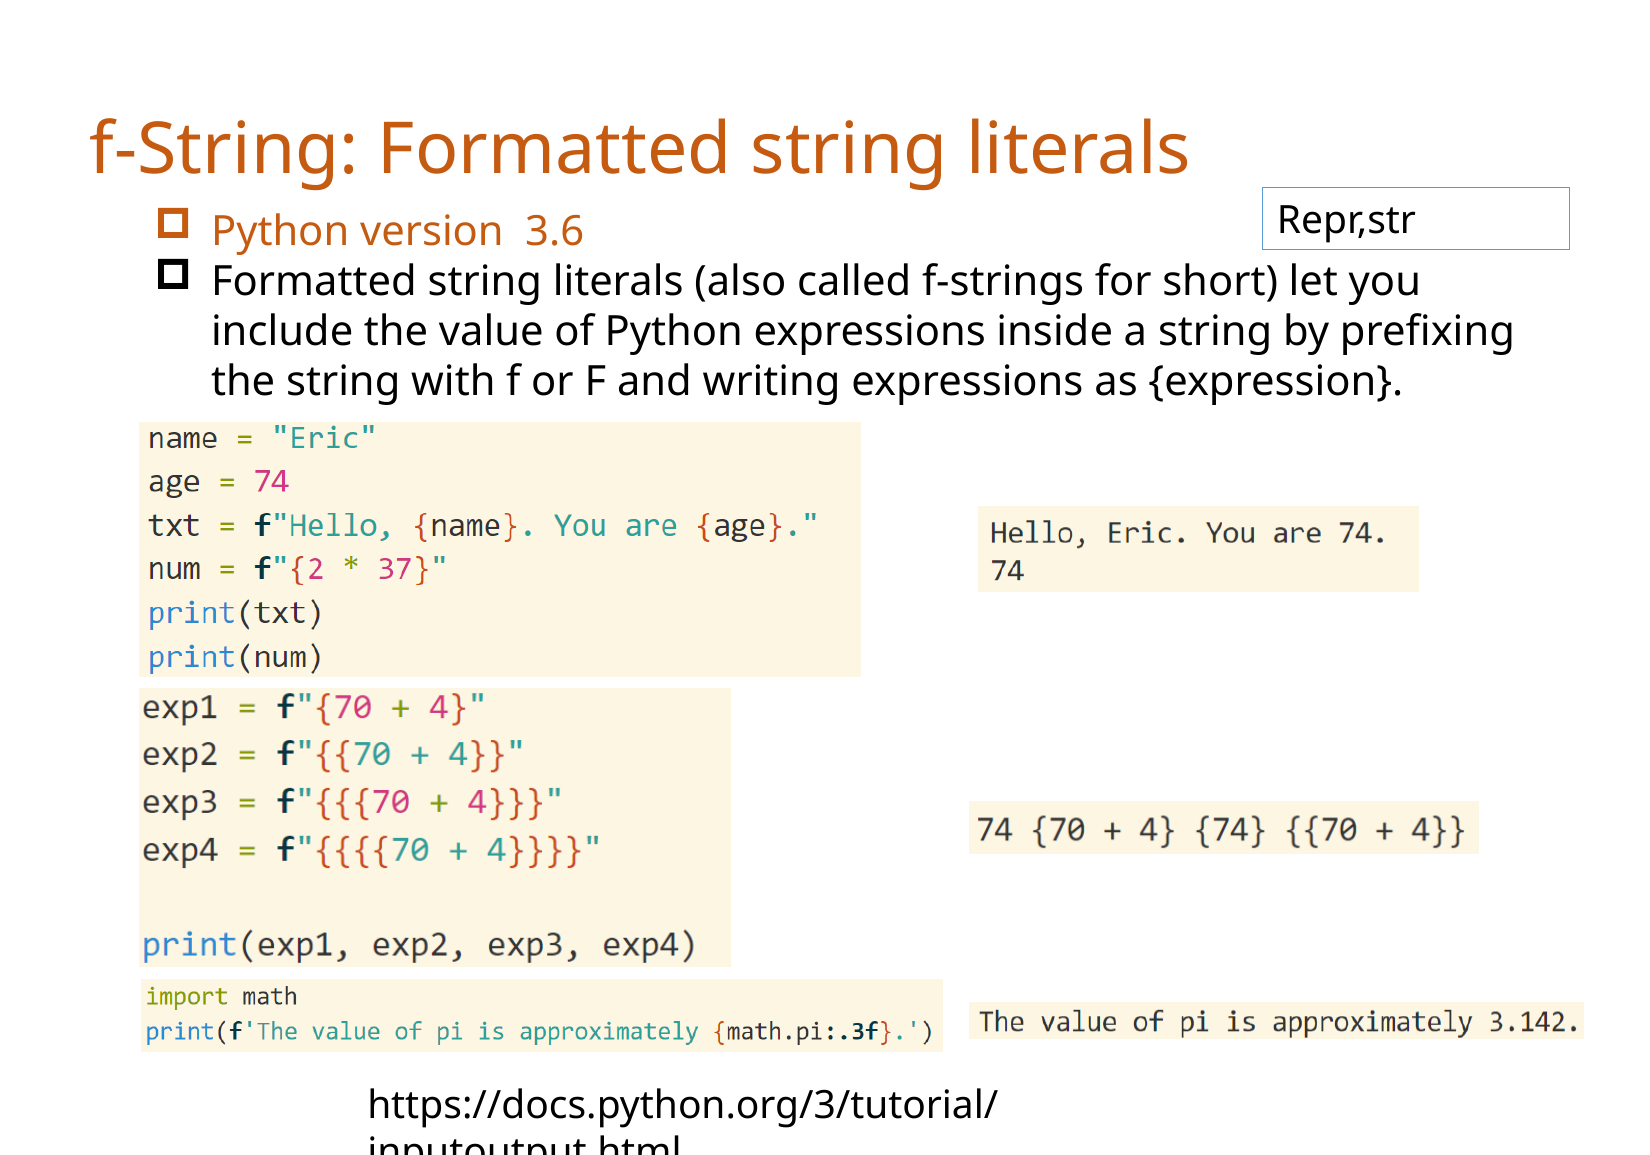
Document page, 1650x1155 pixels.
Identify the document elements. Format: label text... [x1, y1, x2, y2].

picture [978, 506, 1419, 592]
picture [139, 422, 861, 677]
text_box https://docs.python.org/3/tutorial/inputoutput.html [352, 1072, 1298, 1155]
picture [969, 801, 1479, 854]
picture [969, 1002, 1584, 1039]
picture [139, 688, 731, 967]
text_box f-String: Formatted string literals [75, 94, 1207, 196]
picture [140, 979, 943, 1052]
text_box Repr,str [1262, 187, 1570, 250]
